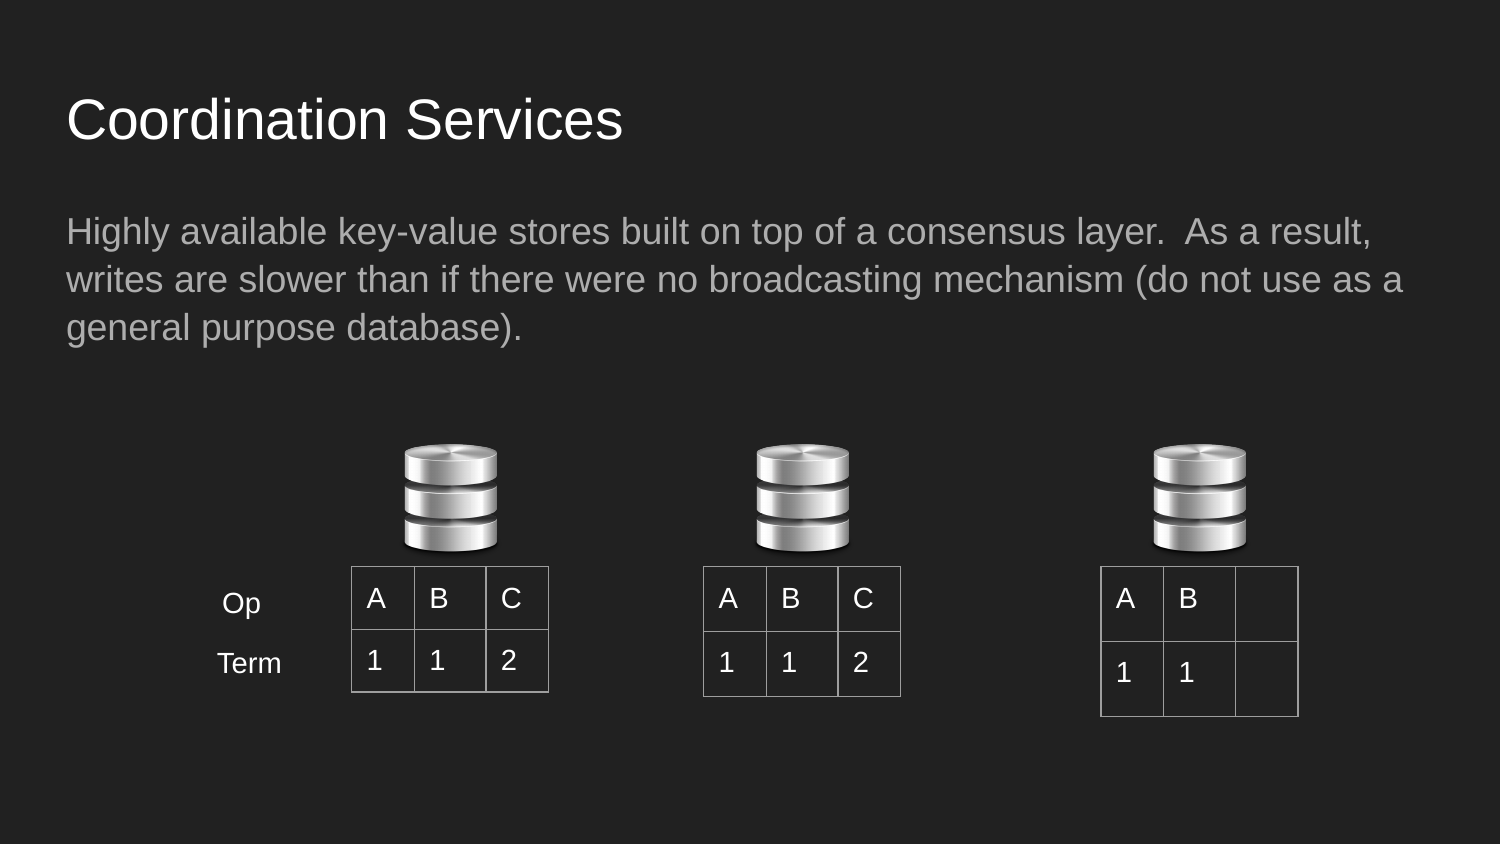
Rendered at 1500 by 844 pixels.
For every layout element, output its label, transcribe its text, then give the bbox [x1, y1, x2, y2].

picture [392, 444, 509, 561]
table_header B [767, 568, 837, 631]
title Coordination Services [51, 72, 1449, 167]
table_header C [839, 567, 900, 631]
table_header A [1102, 567, 1163, 641]
table_header C [487, 567, 548, 629]
list Highly available key-value stores built on top of a consensus layer. As a result, writes are slower than if there were no broadcasting mechanism (do not use as a general purpose database). [51, 189, 1449, 750]
table_cell 1 [704, 632, 766, 696]
table_header [1236, 567, 1297, 641]
table_header B [415, 568, 485, 629]
table_header A [352, 567, 414, 629]
picture [744, 444, 861, 561]
picture [1141, 444, 1258, 561]
table_cell 1 [1102, 642, 1163, 716]
table_cell 2 [487, 630, 548, 691]
table_cell 2 [839, 632, 900, 696]
table_cell 1 [1164, 642, 1235, 716]
text_box Op [207, 568, 278, 629]
table_cell [1236, 642, 1297, 716]
table_header B [1164, 568, 1235, 641]
table_cell 1 [415, 630, 485, 691]
table_cell 1 [352, 630, 414, 691]
text_box Term [201, 629, 318, 694]
table_cell 1 [767, 632, 837, 696]
table_header A [704, 567, 766, 631]
